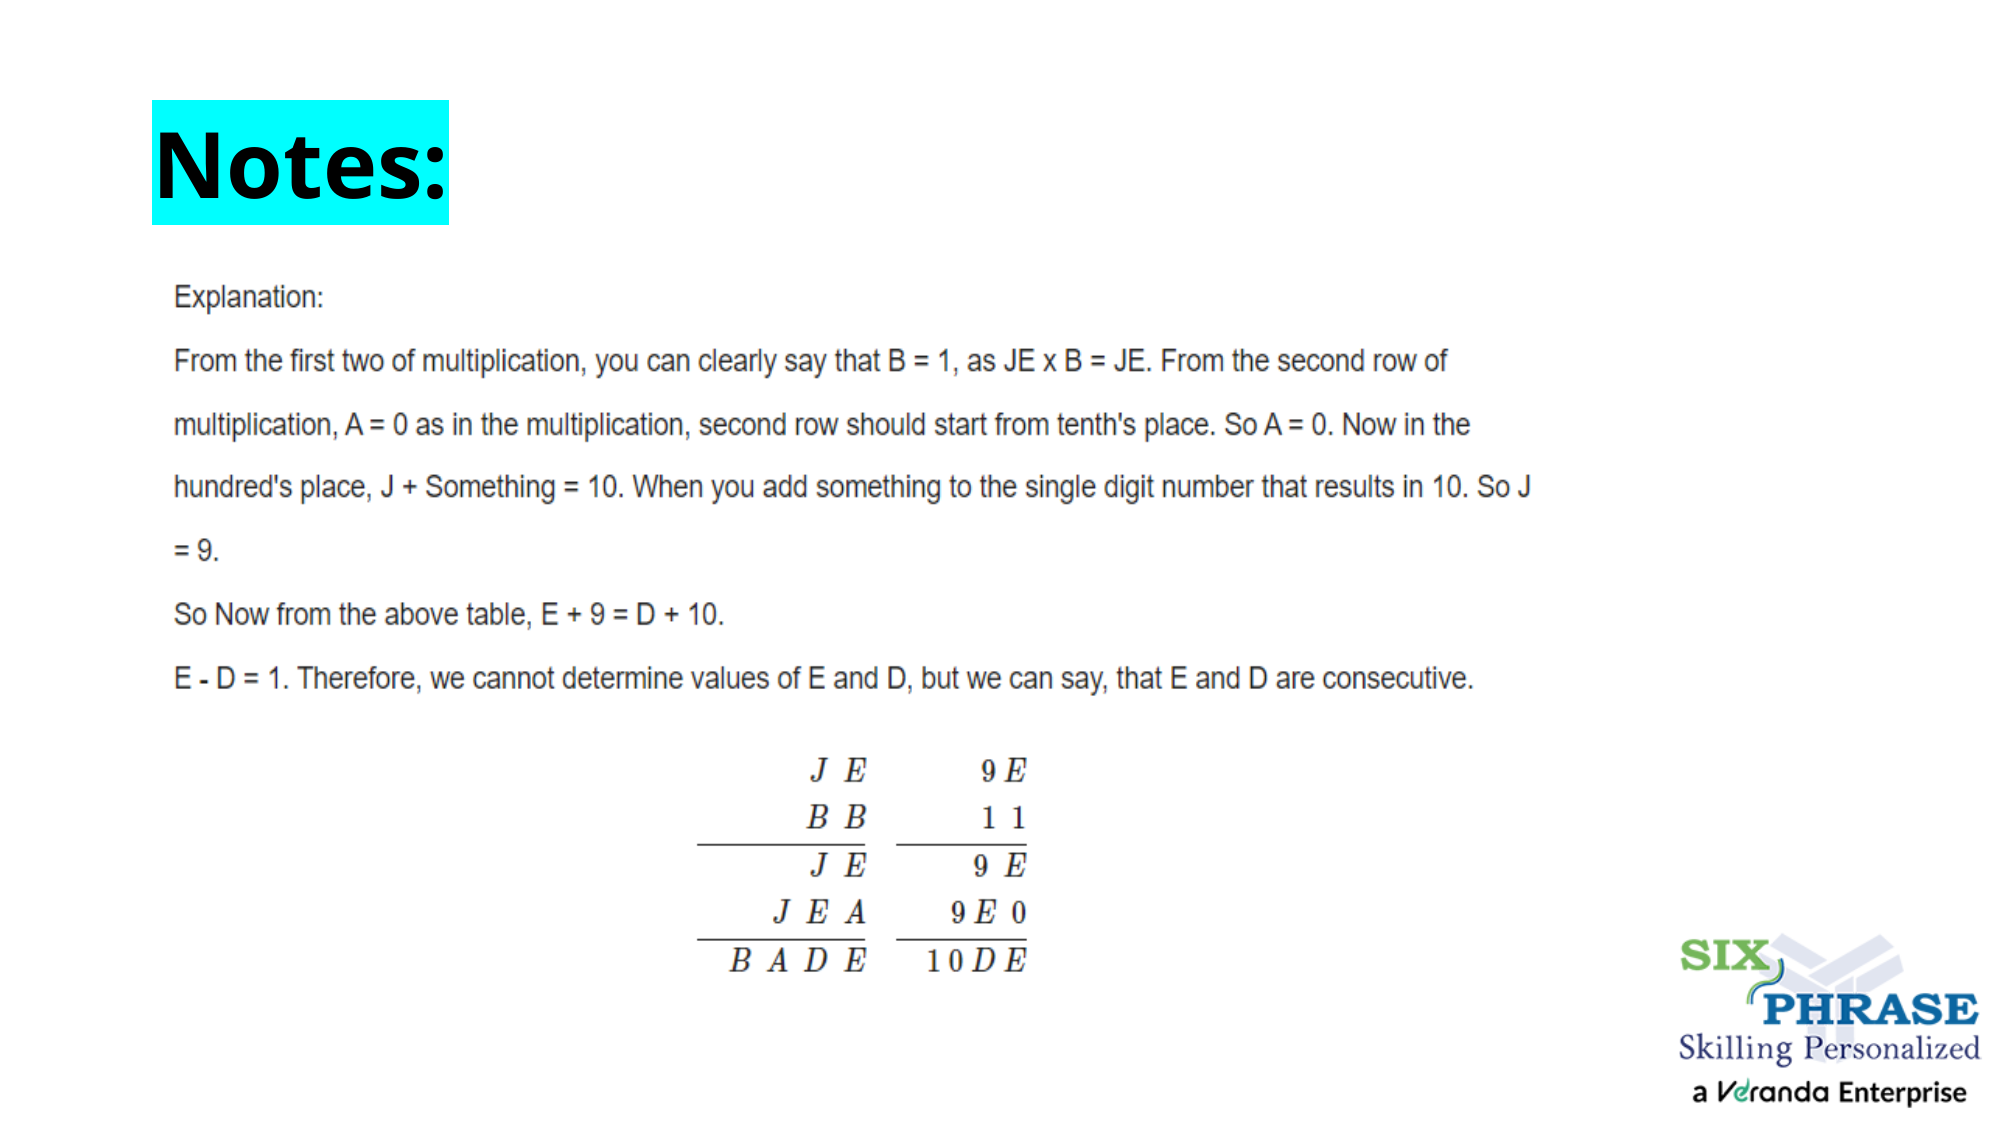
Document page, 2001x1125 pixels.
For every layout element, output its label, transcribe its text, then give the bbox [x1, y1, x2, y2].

picture [164, 268, 1562, 1079]
title Notes: [137, 59, 1863, 278]
picture [1662, 919, 2000, 1119]
